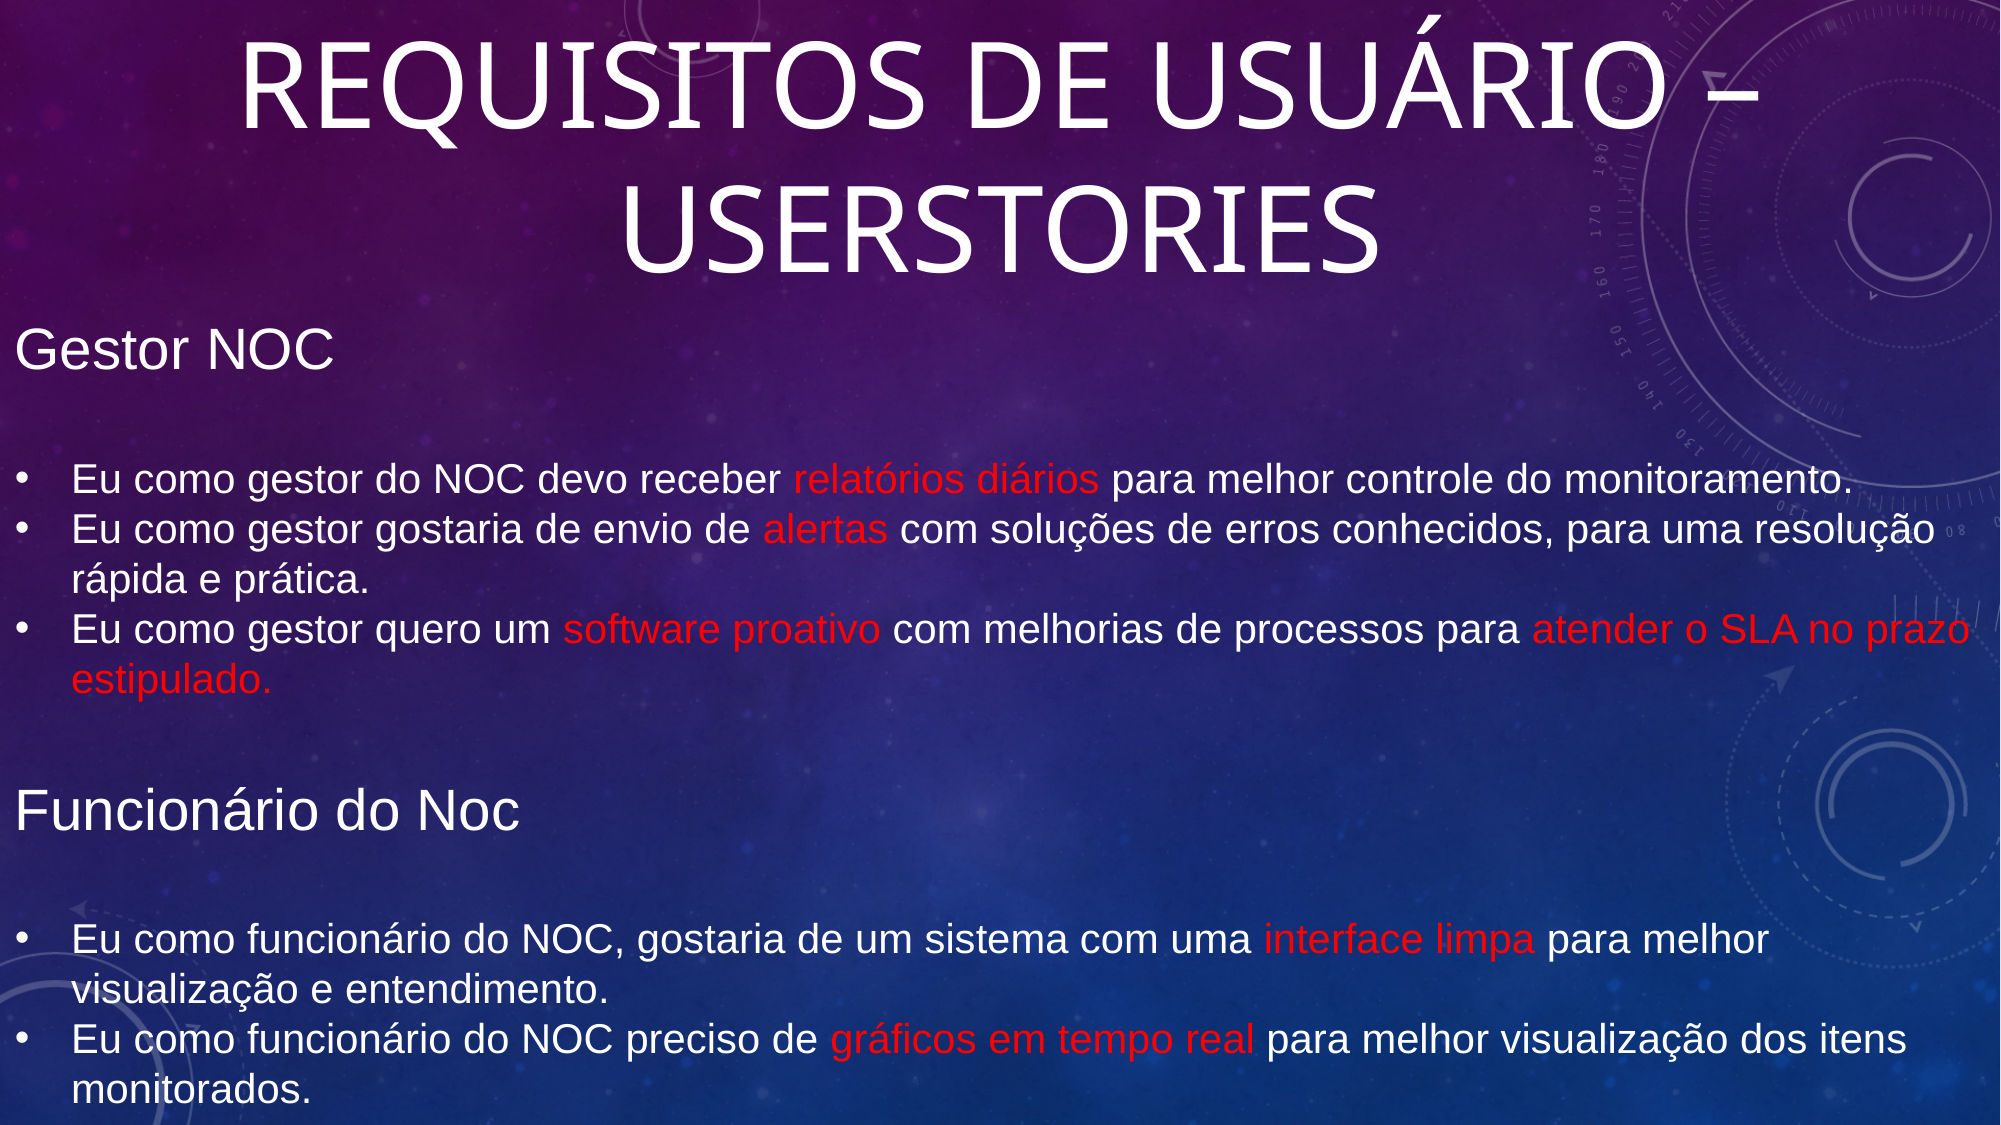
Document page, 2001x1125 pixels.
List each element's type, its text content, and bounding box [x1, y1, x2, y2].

text_box Gestor NOC Eu como gestor do NOC devo receber relatórios diários para melhor controle do monitoramento. Eu como gestor gostaria de envio de alertas com soluções de erros conhecidos, para uma resolução rápida e prática. Eu como gestor quero um software proativo com melhorias de processos para atender o SLA no prazo estipulado. Funcionário do Noc Eu como funcionário do NOC, gostaria de um sistema com uma interface limpa para melhor visualização e entendimento. Eu como funcionário do NOC preciso de gráficos em tempo real para melhor visualização dos itens monitorados. [0, 304, 2000, 1125]
title Requisitos de usuário –UserStories [0, 0, 2000, 304]
